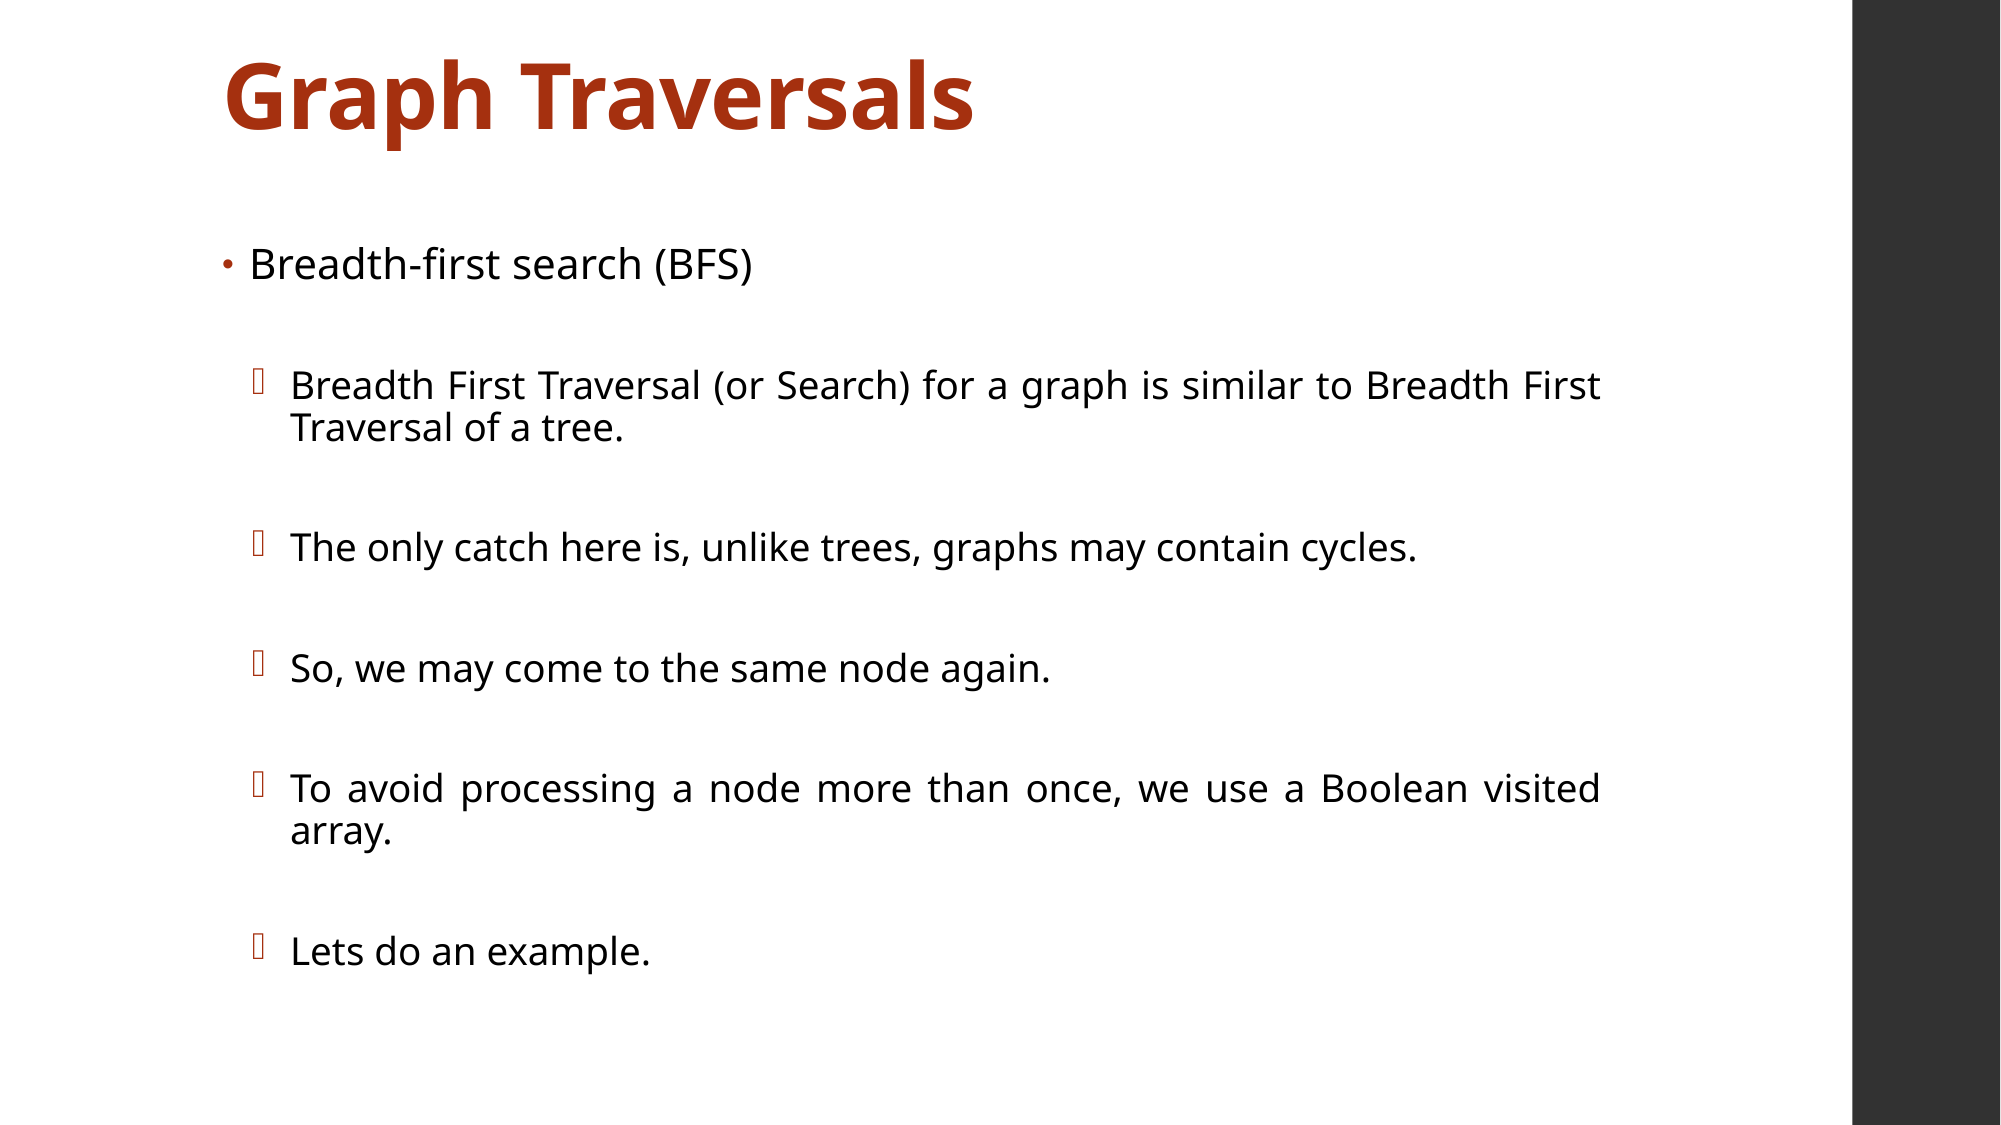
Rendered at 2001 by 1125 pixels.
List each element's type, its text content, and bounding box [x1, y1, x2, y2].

list Breadth-first search (BFS) Breadth First Traversal (or Search) for a graph is similar to Breadth First Traversal of a tree. The only catch here is, unlike trees, graphs may contain cycles. So, we may come to the same node again. To avoid processing a node more than once, we use a Boolean visited array. Lets do an example. [206, 234, 1617, 1062]
title Graph Traversals [206, 43, 1617, 157]
